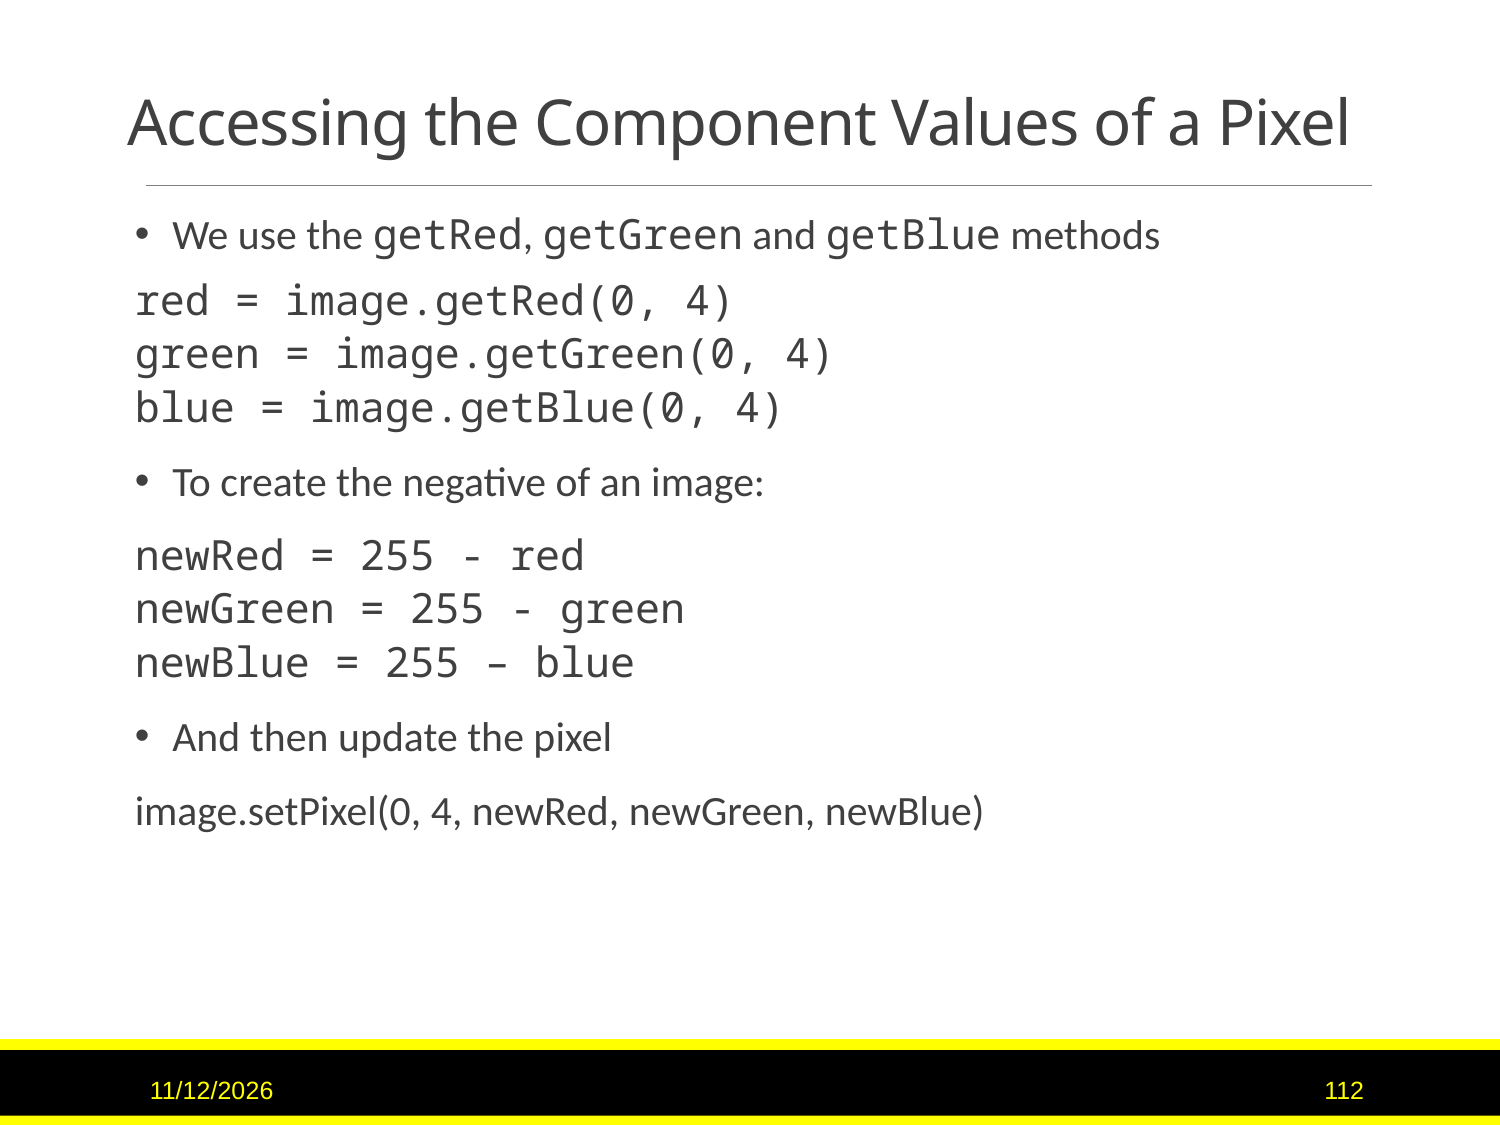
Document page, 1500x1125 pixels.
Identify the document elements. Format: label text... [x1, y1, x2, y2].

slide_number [134, 1059, 440, 1120]
title Accessing the Component Values of a Pixel [112, 47, 1388, 167]
slide_number 112 [1217, 1059, 1380, 1120]
list We use the getRed, getGreen and getBlue methods red = image.getRed(0, 4) green = image.getGreen(0, 4) blue = image.getBlue(0, 4) To create the negative of an image: newRed = 255 - red newGreen = 255 - green newBlue = 255 – blue And then update the pixel image.setPixel(0, 4, newRed, newGreen, newBlue) [134, 205, 1373, 963]
